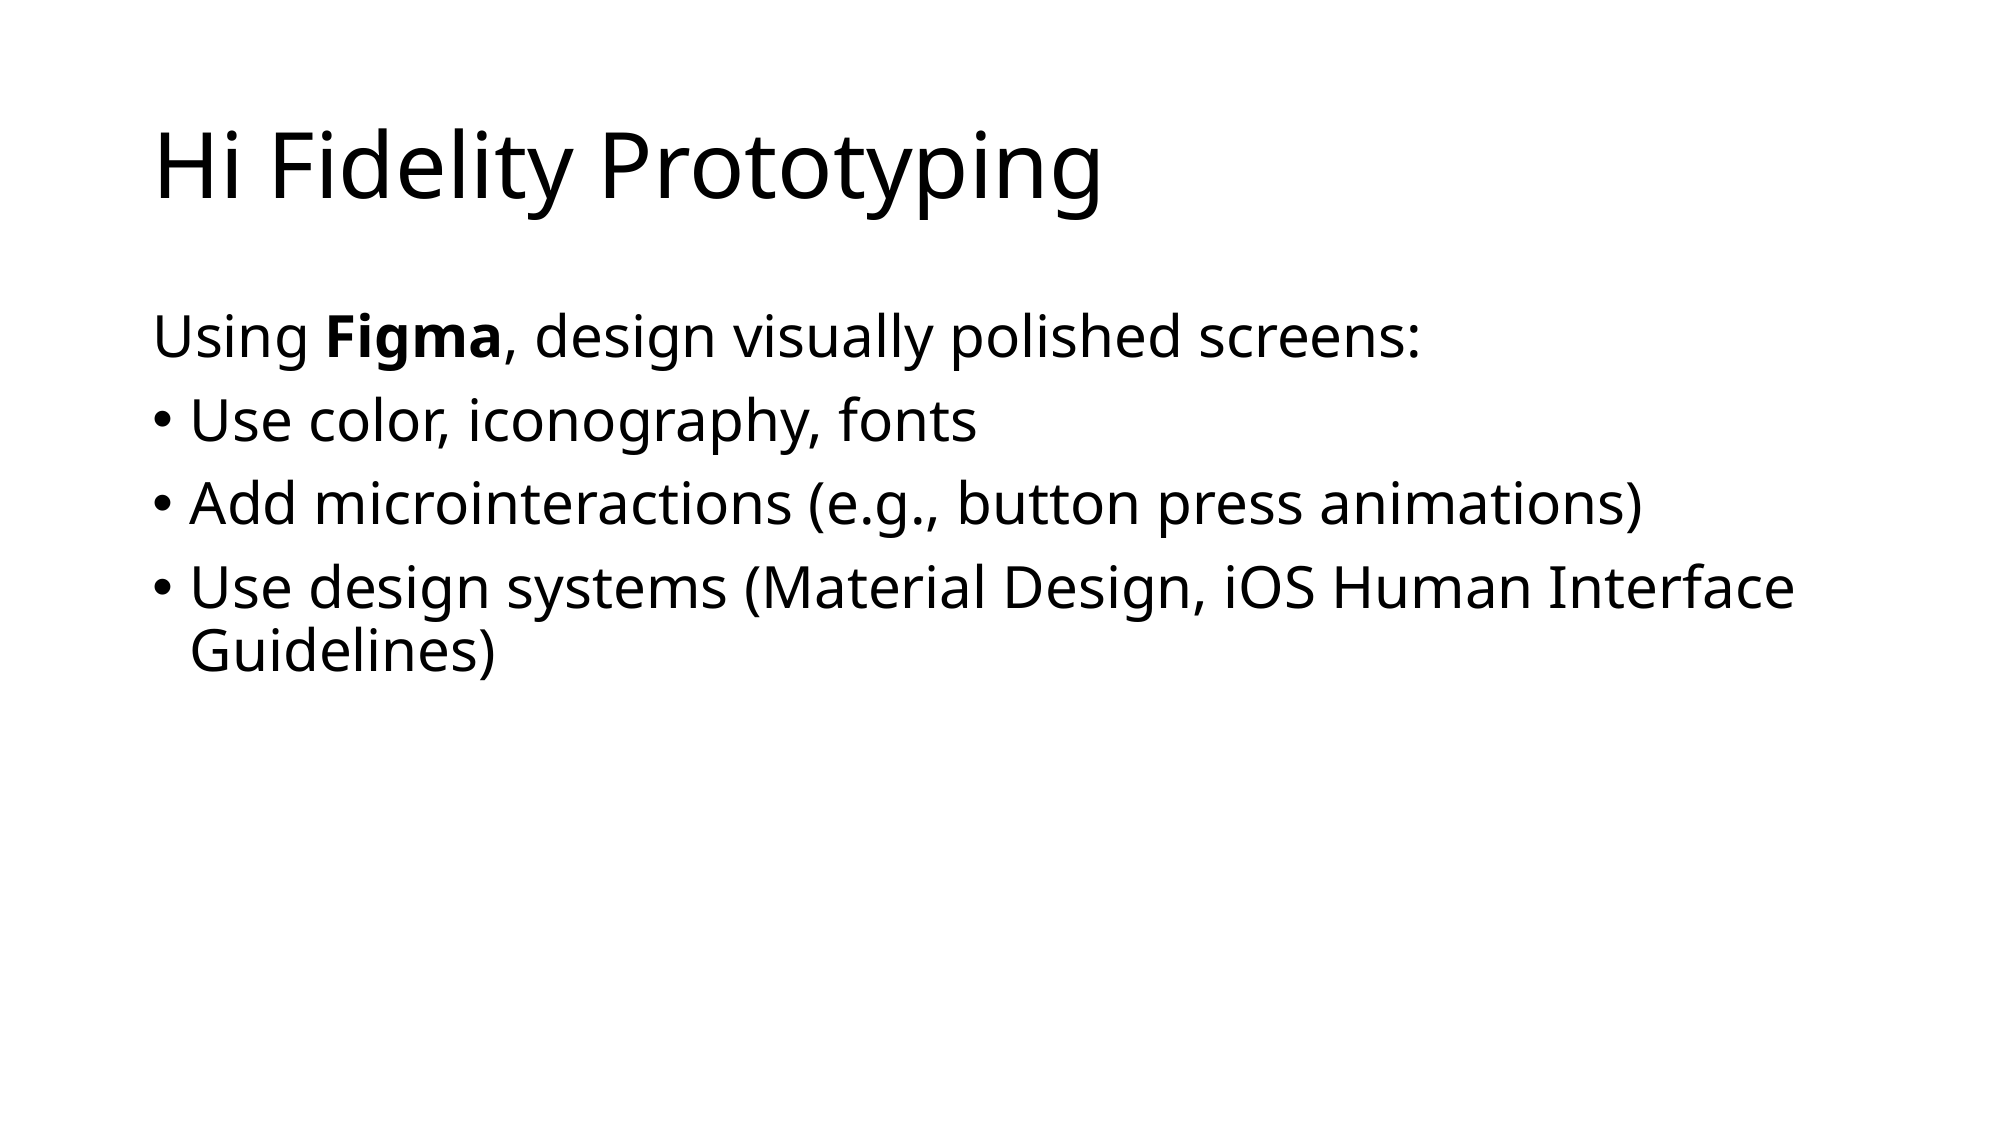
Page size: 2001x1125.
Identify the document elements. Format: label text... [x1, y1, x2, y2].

list Using Figma, design visually polished screens: Use color, iconography, fonts Add microinteractions (e.g., button press animations) Use design systems (Material Design, iOS Human Interface Guidelines) [137, 299, 1863, 1014]
title Hi Fidelity Prototyping [137, 59, 1863, 278]
